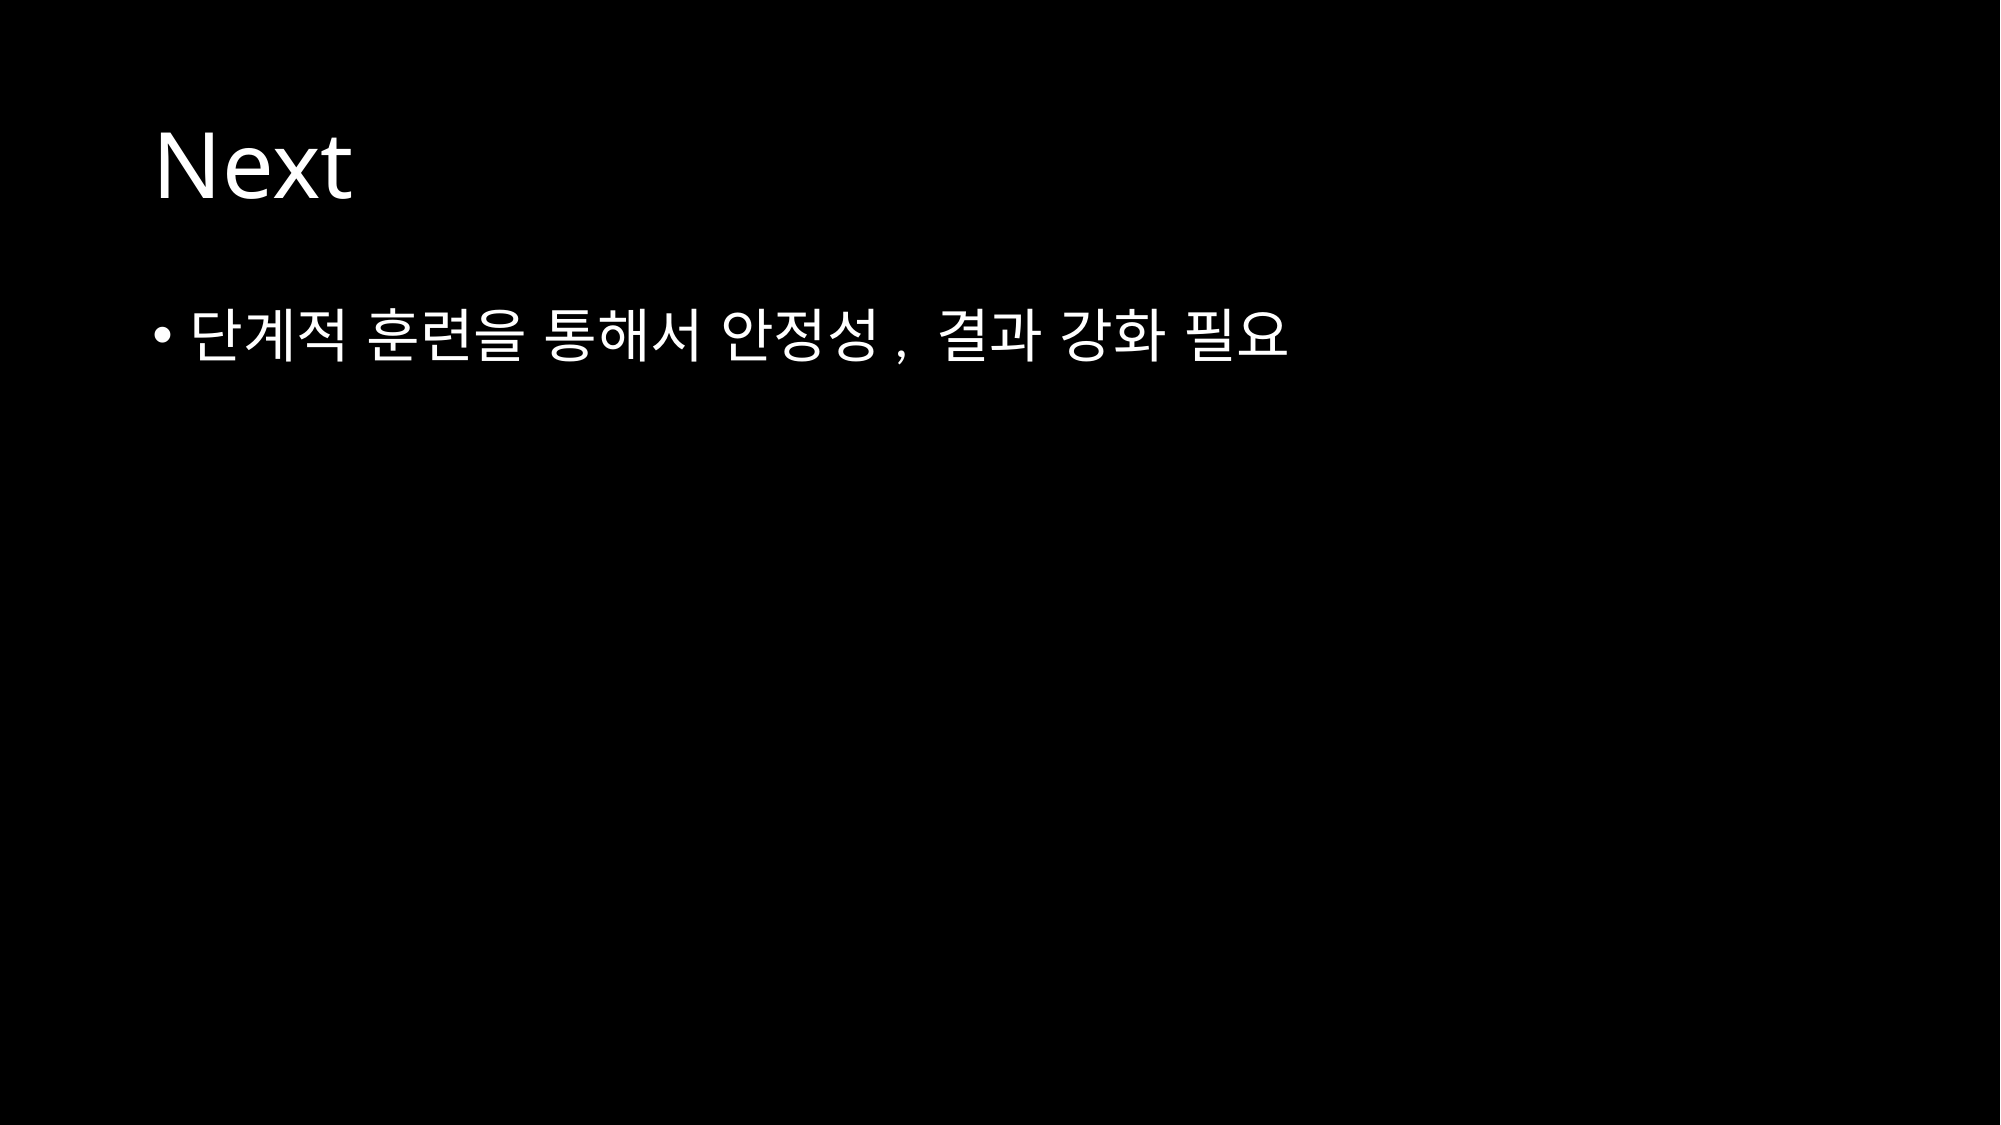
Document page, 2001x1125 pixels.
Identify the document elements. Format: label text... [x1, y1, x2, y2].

title Next [137, 59, 1863, 278]
list 단계적 훈련을 통해서 안정성, 결과 강화 필요 [137, 299, 1863, 1014]
